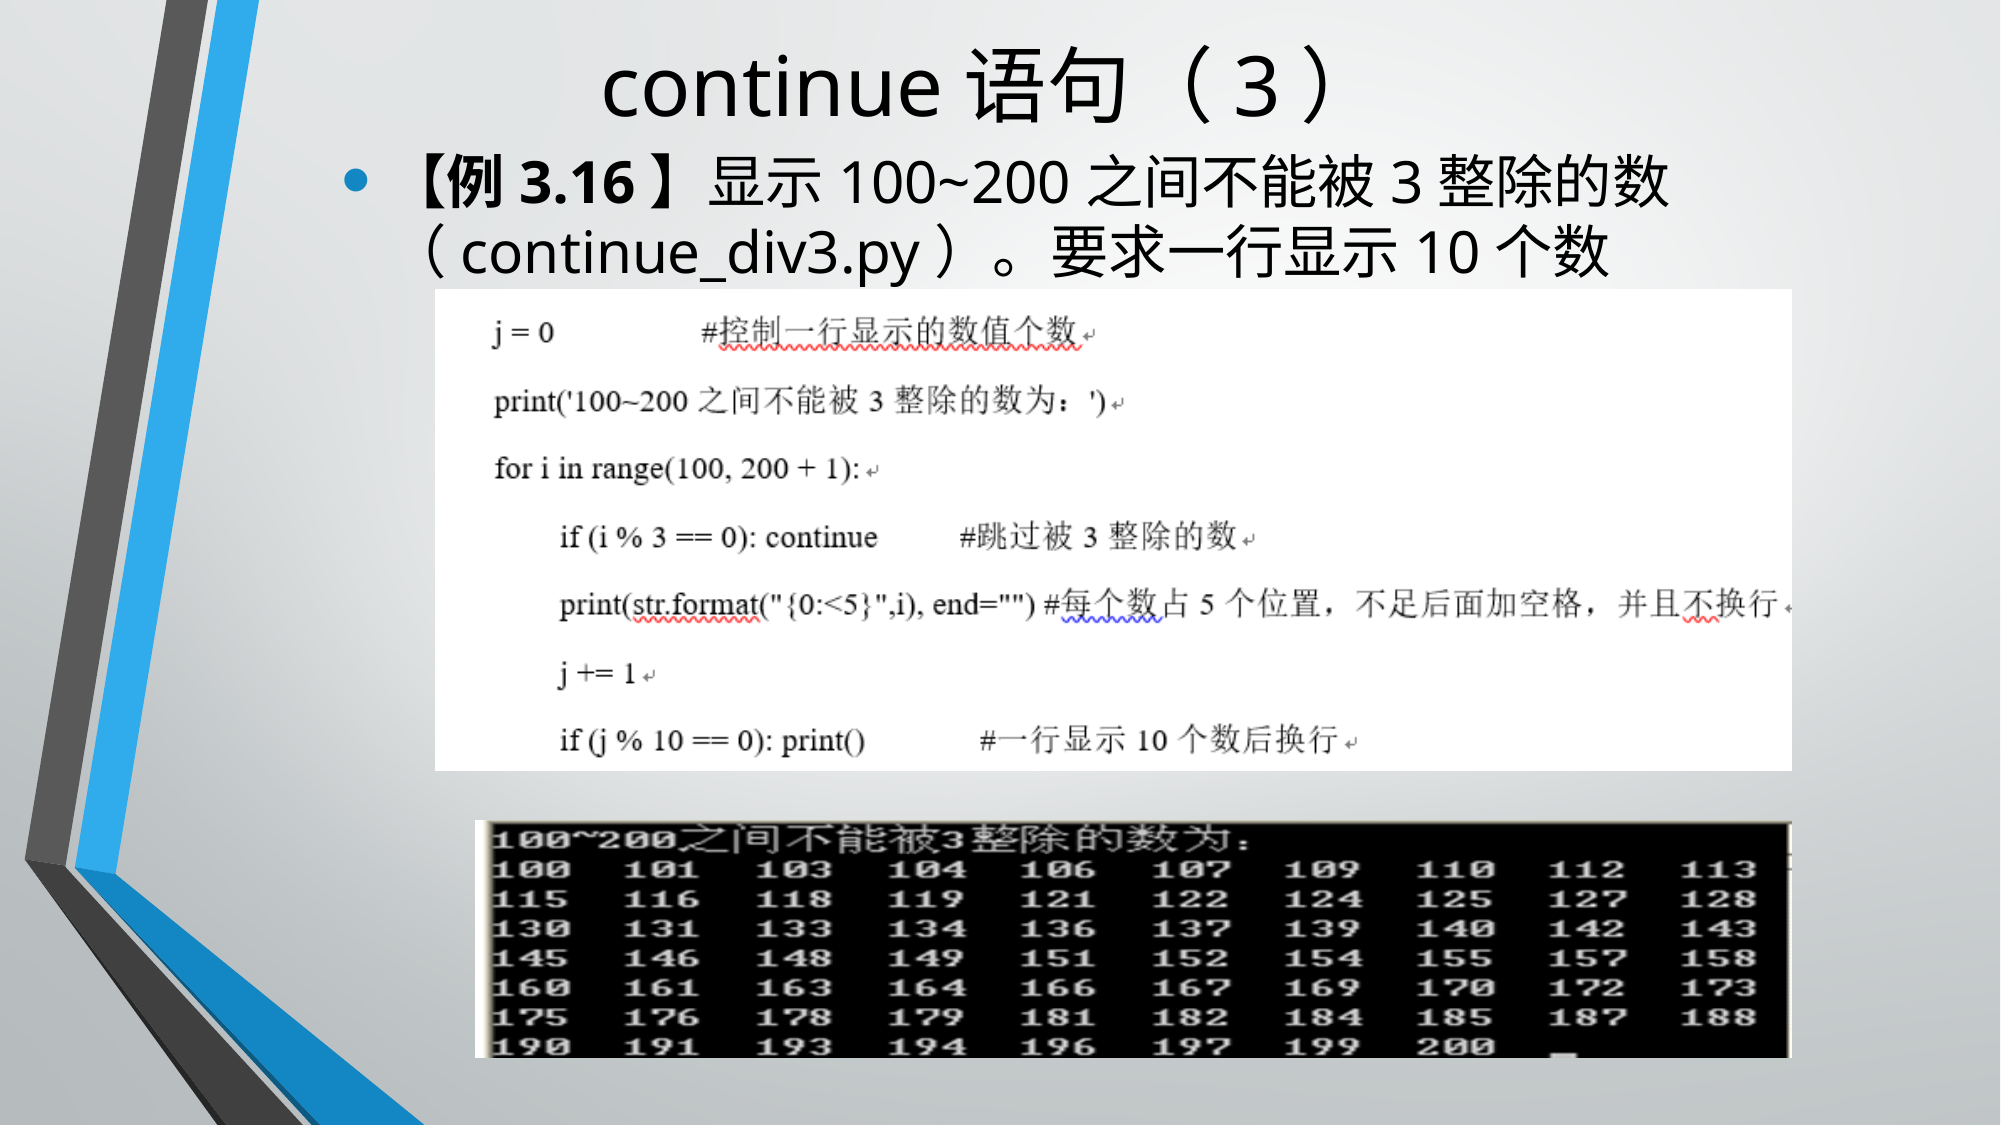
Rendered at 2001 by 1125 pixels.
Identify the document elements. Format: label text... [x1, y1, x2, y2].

list 【例3.16】显示100~200之间不能被3整除的数（continue_div3.py）。要求一行显示10个数 [326, 137, 1940, 1083]
picture [475, 820, 1792, 1059]
title continue语句（3） [354, 7, 1630, 137]
picture [435, 289, 1792, 771]
